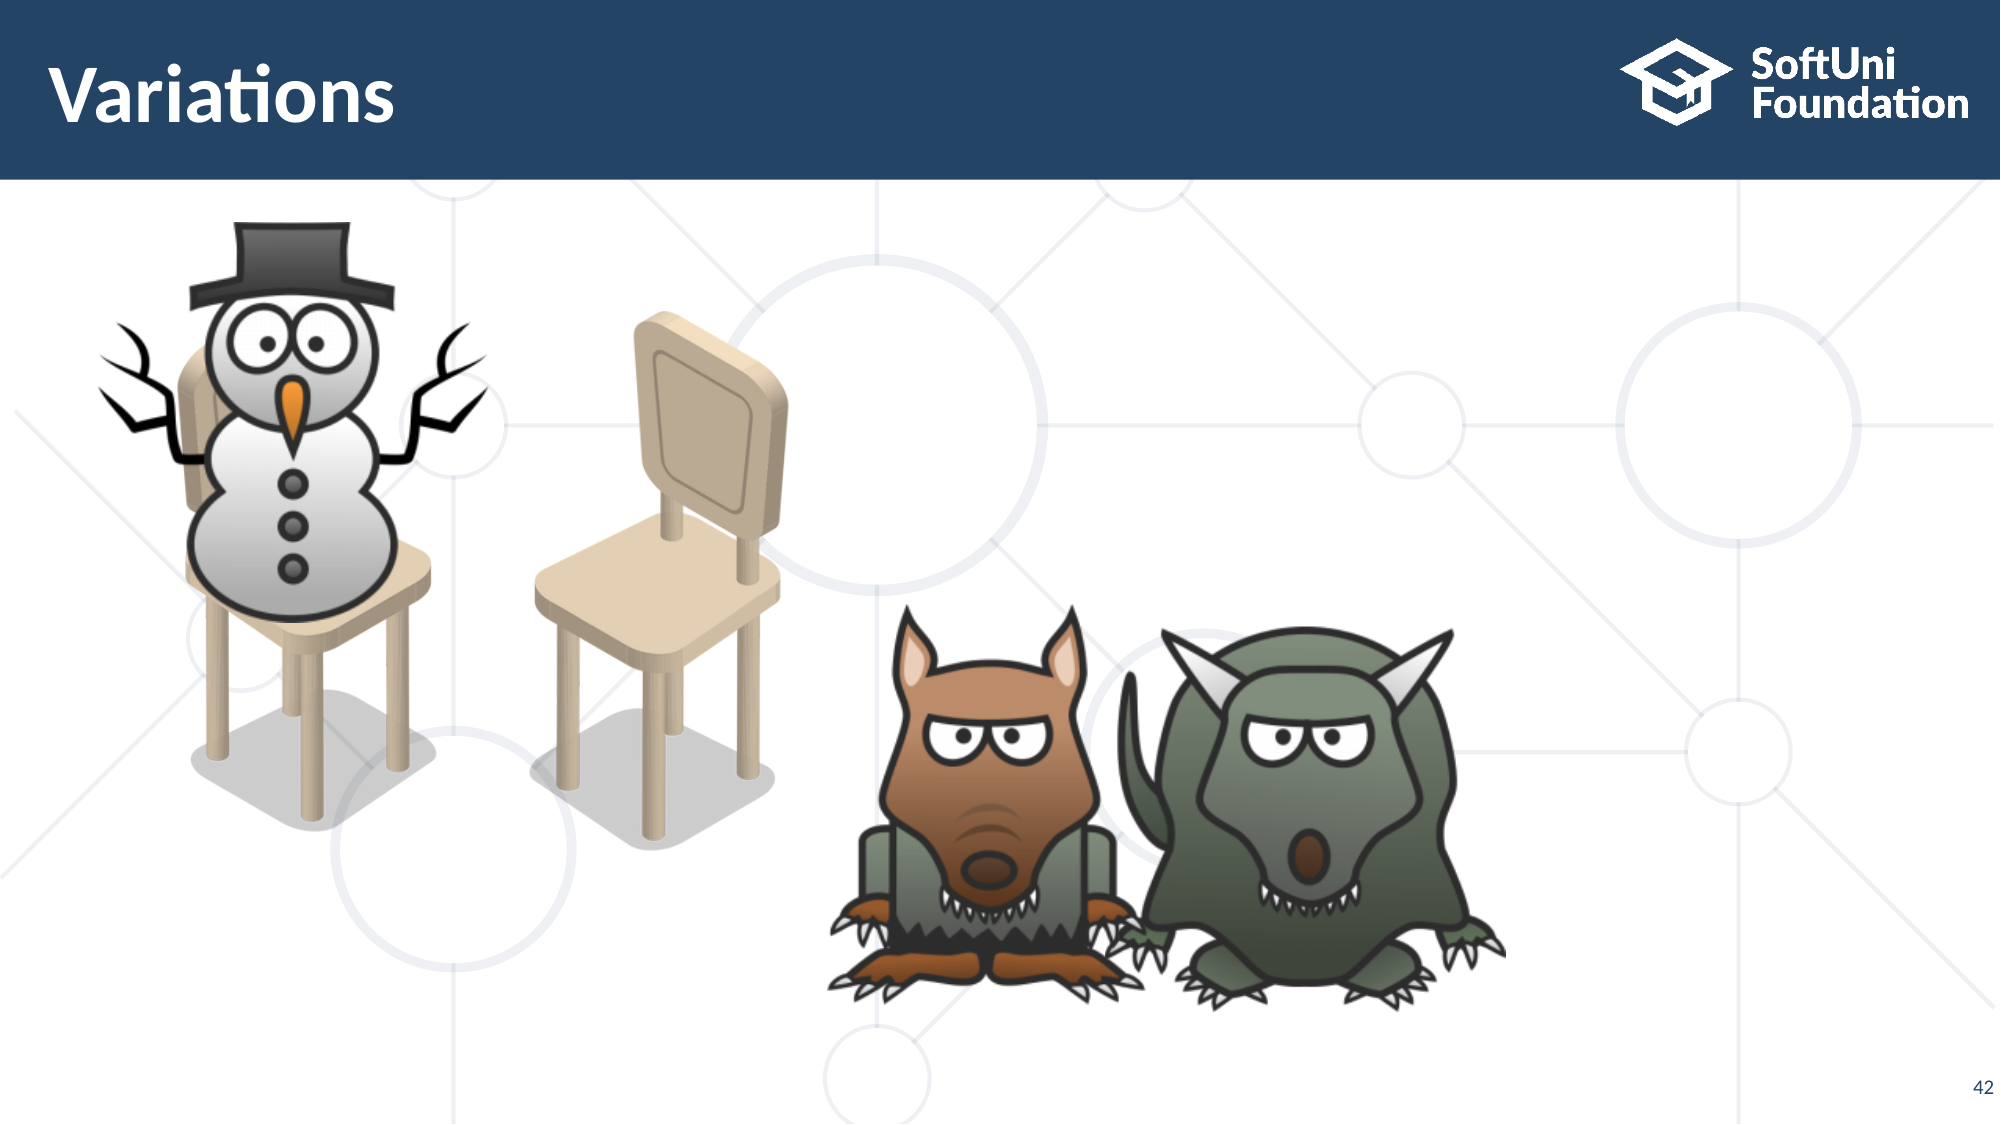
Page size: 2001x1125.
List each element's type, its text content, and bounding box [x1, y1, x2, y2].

title Variations [31, 16, 1591, 162]
slide_number 42 [1929, 1070, 2000, 1103]
picture [1619, 38, 1968, 126]
picture [12, 221, 1506, 1020]
